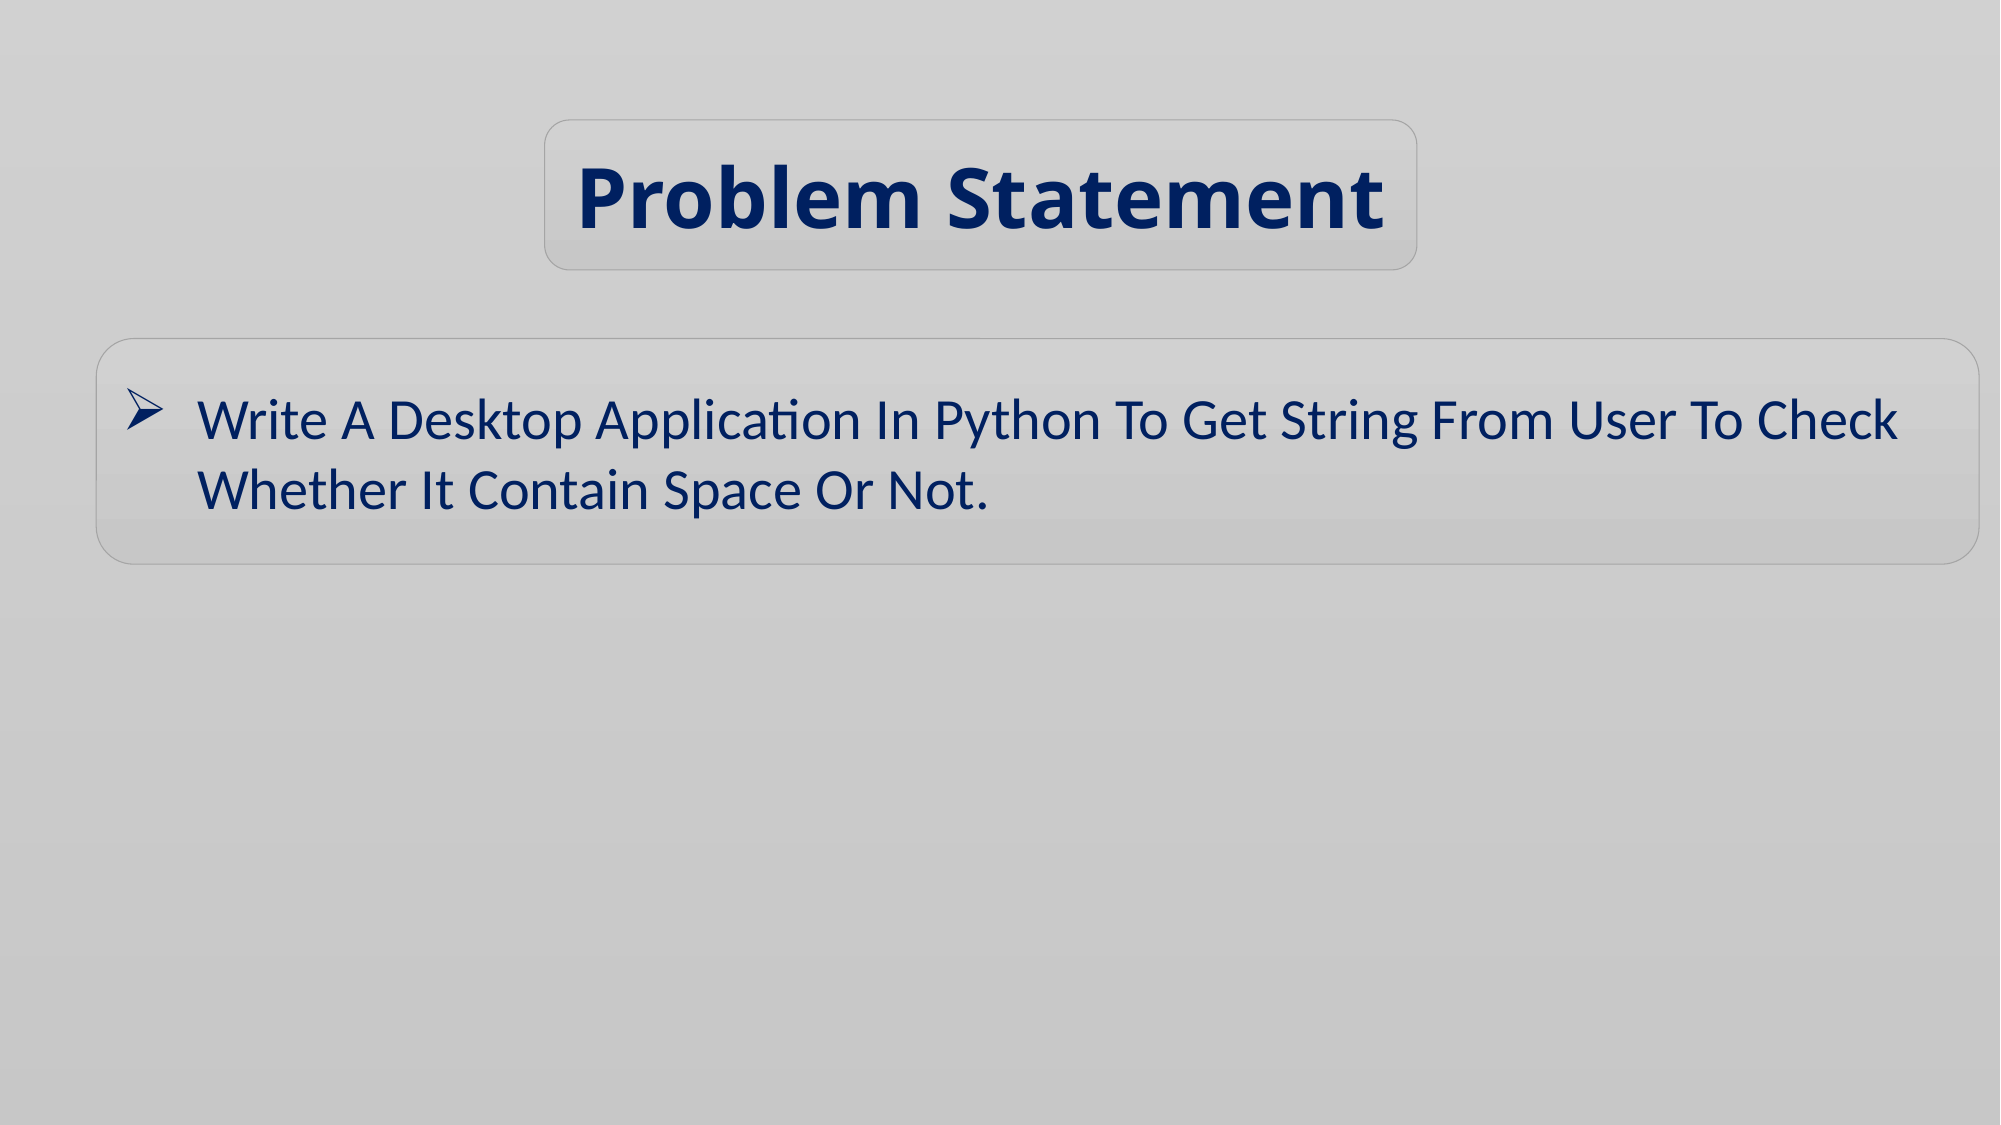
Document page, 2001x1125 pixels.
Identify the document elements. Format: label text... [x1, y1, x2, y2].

text_box Problem Statement [544, 119, 1418, 271]
text_box Write A Desktop Application In Python To Get String From User To Check Whether It Contain Space Or Not. [95, 337, 1980, 565]
